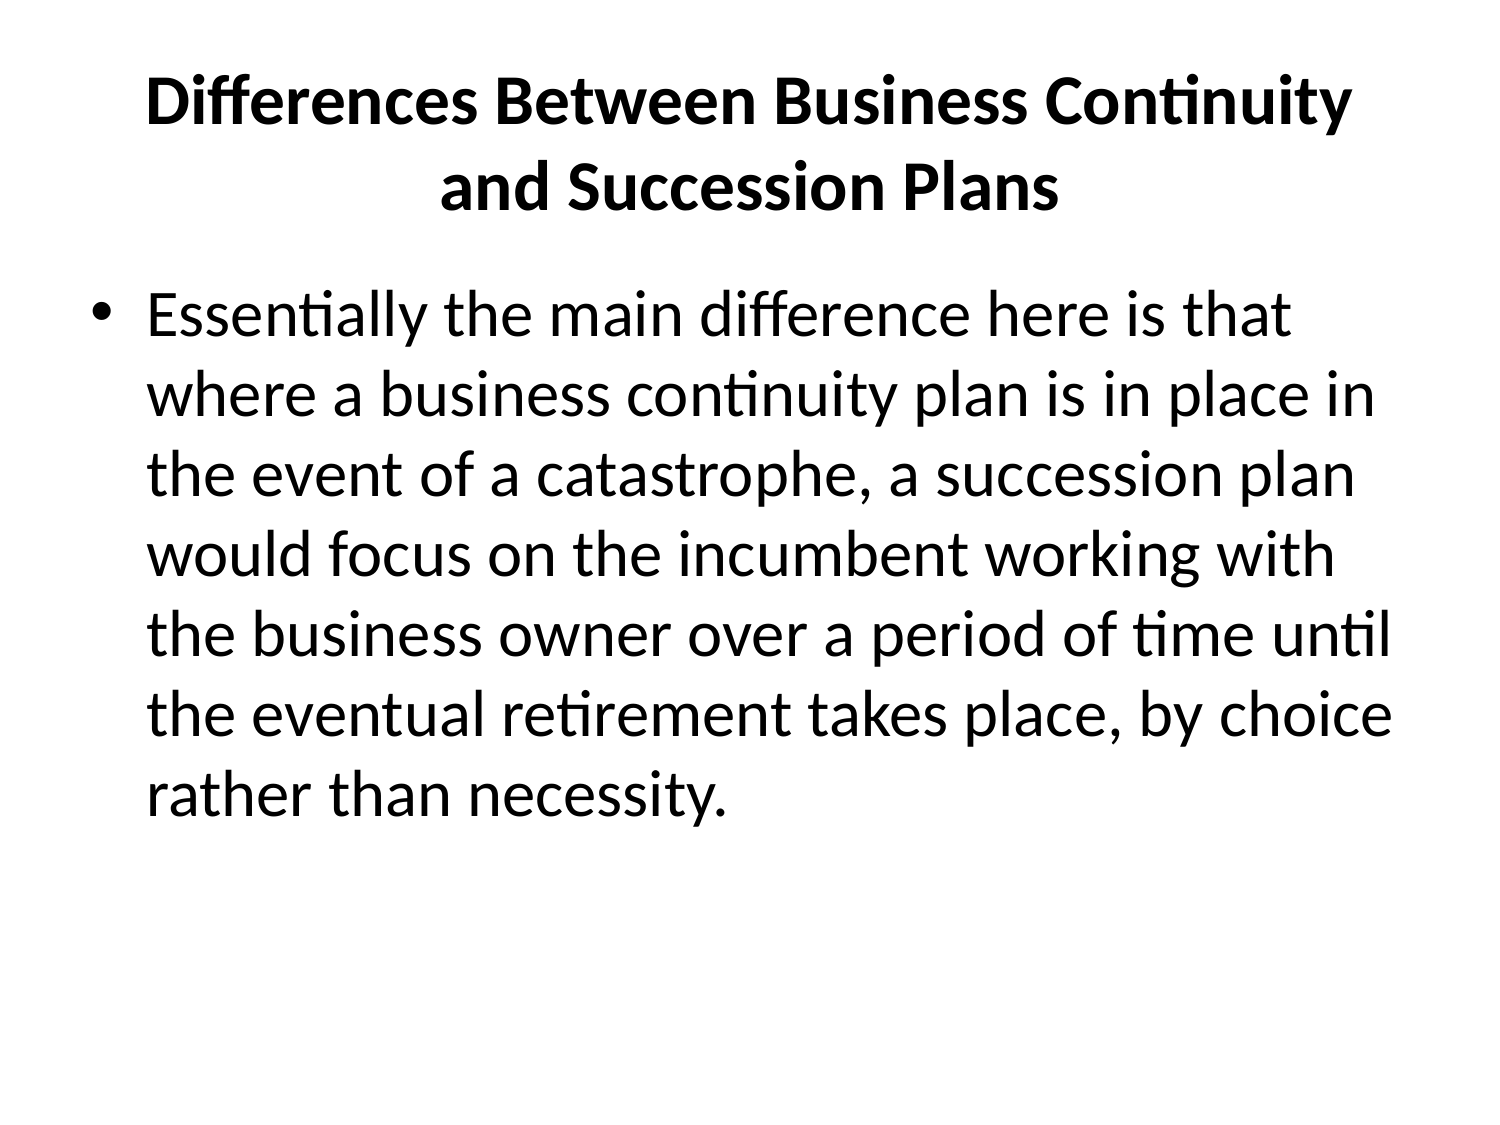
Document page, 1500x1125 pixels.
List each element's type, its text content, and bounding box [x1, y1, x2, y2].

title Differences Between Business Continuity and Succession Plans [75, 45, 1425, 233]
list Essentially the main difference here is that where a business continuity plan is in place in the event of a catastrophe, a succession plan would focus on the incumbent working with the business owner over a period of time until the eventual retirement takes place, by choice rather than necessity. [75, 262, 1425, 1005]
